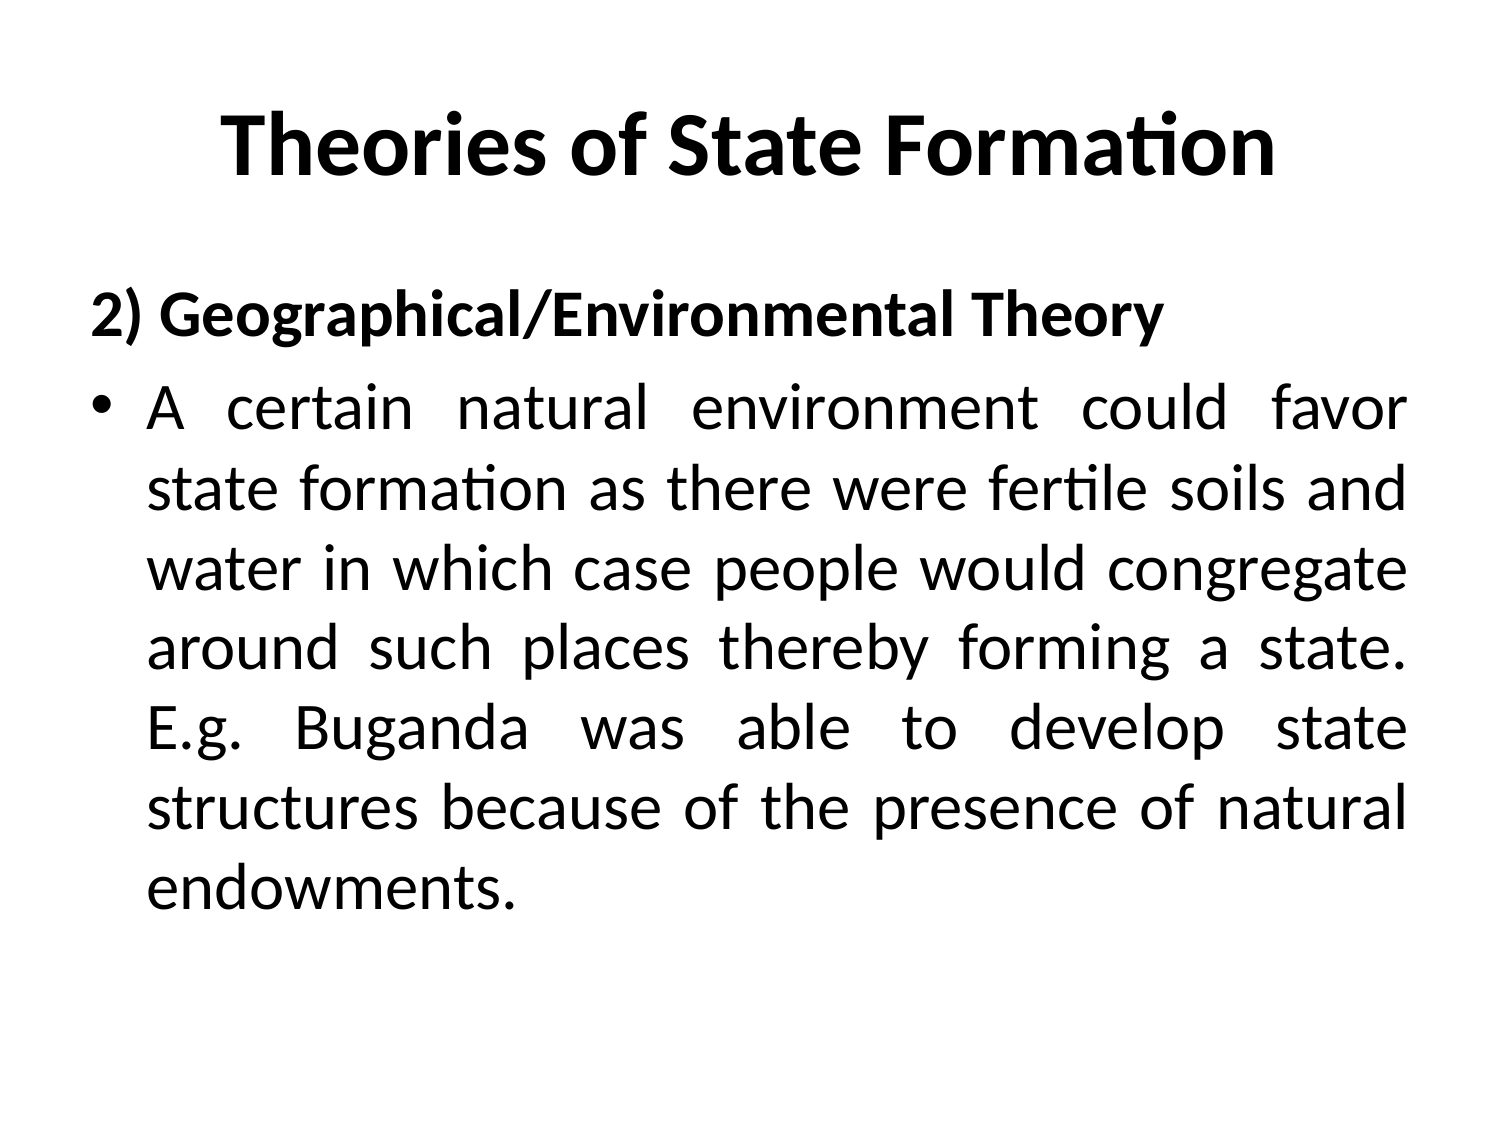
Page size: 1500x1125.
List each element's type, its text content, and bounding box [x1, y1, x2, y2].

title Theories of State Formation [75, 45, 1425, 233]
list 2) Geographical/Environmental Theory A certain natural environment could favor state formation as there were fertile soils and water in which case people would congregate around such places thereby forming a state. E.g. Buganda was able to develop state structures because of the presence of natural endowments. [75, 262, 1425, 1005]
